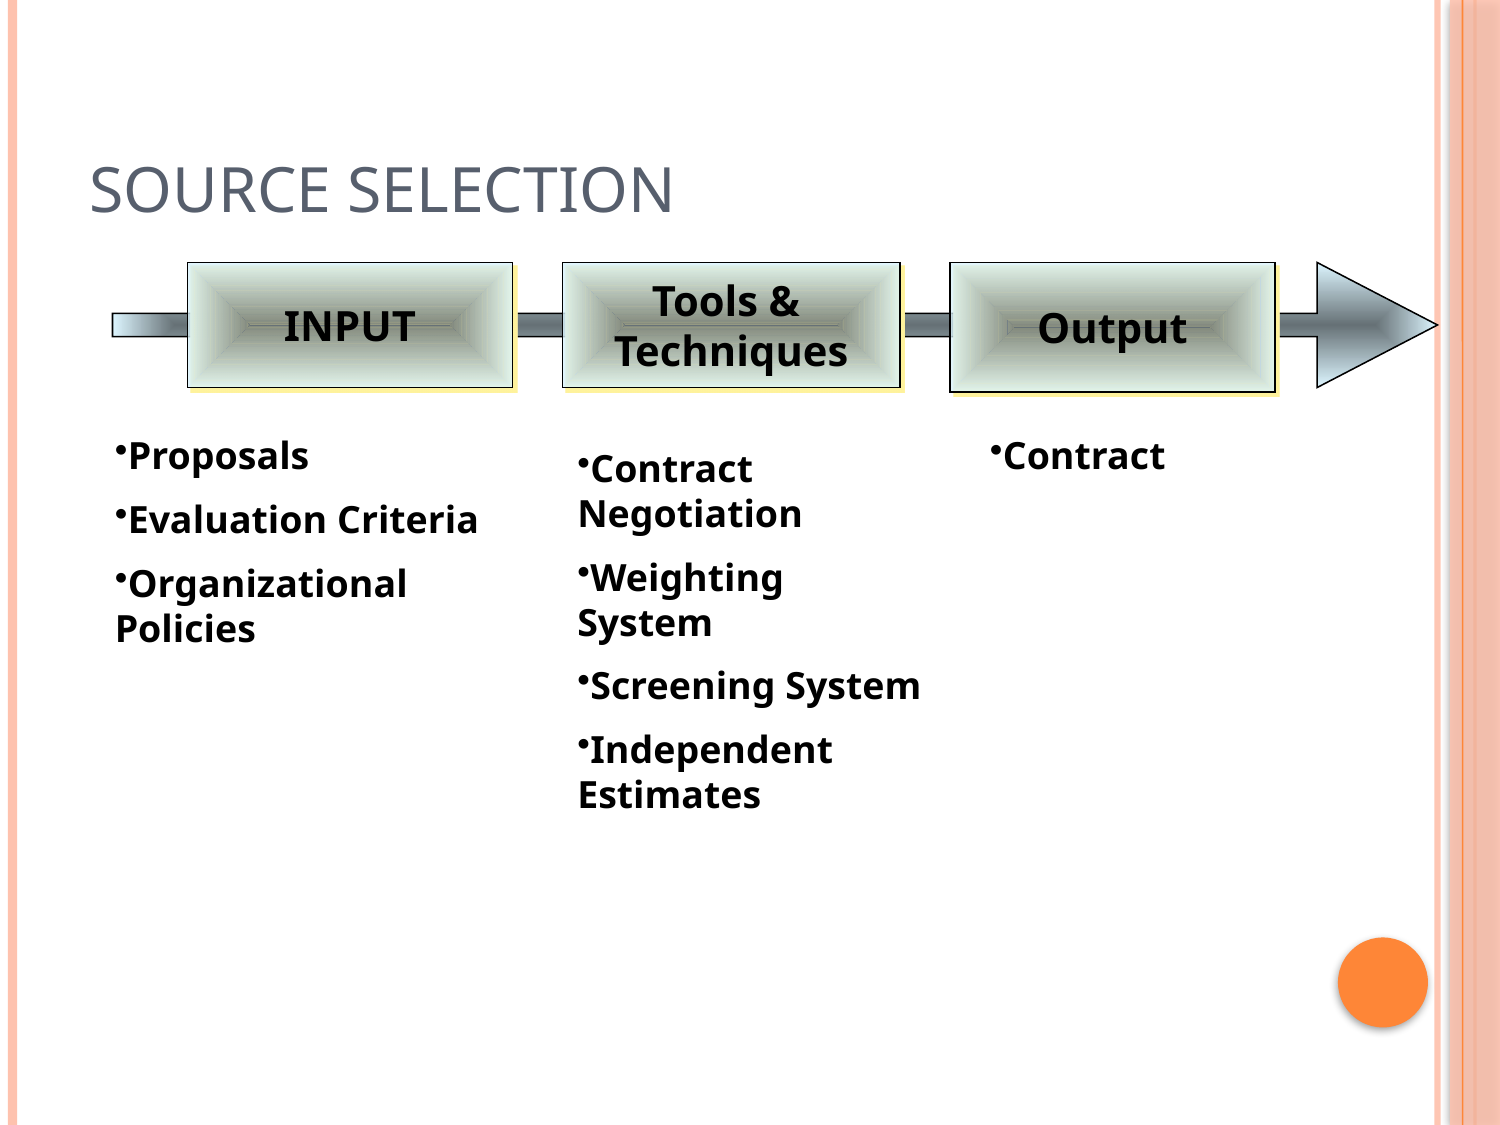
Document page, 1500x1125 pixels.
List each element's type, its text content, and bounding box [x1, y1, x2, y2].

text_box Output [950, 262, 1275, 393]
text_box INPUT [187, 262, 513, 388]
text_box Tools & Techniques [562, 262, 900, 388]
list [75, 262, 1300, 1062]
title Source Selection [75, 45, 1300, 233]
text_box Proposals Evaluation Criteria Organizational Policies [99, 424, 513, 658]
text_box [1300, 262, 1438, 388]
text_box Contract Negotiation Weighting System Screening System Independent Estimates [562, 437, 938, 824]
text_box Contract [974, 424, 1338, 613]
